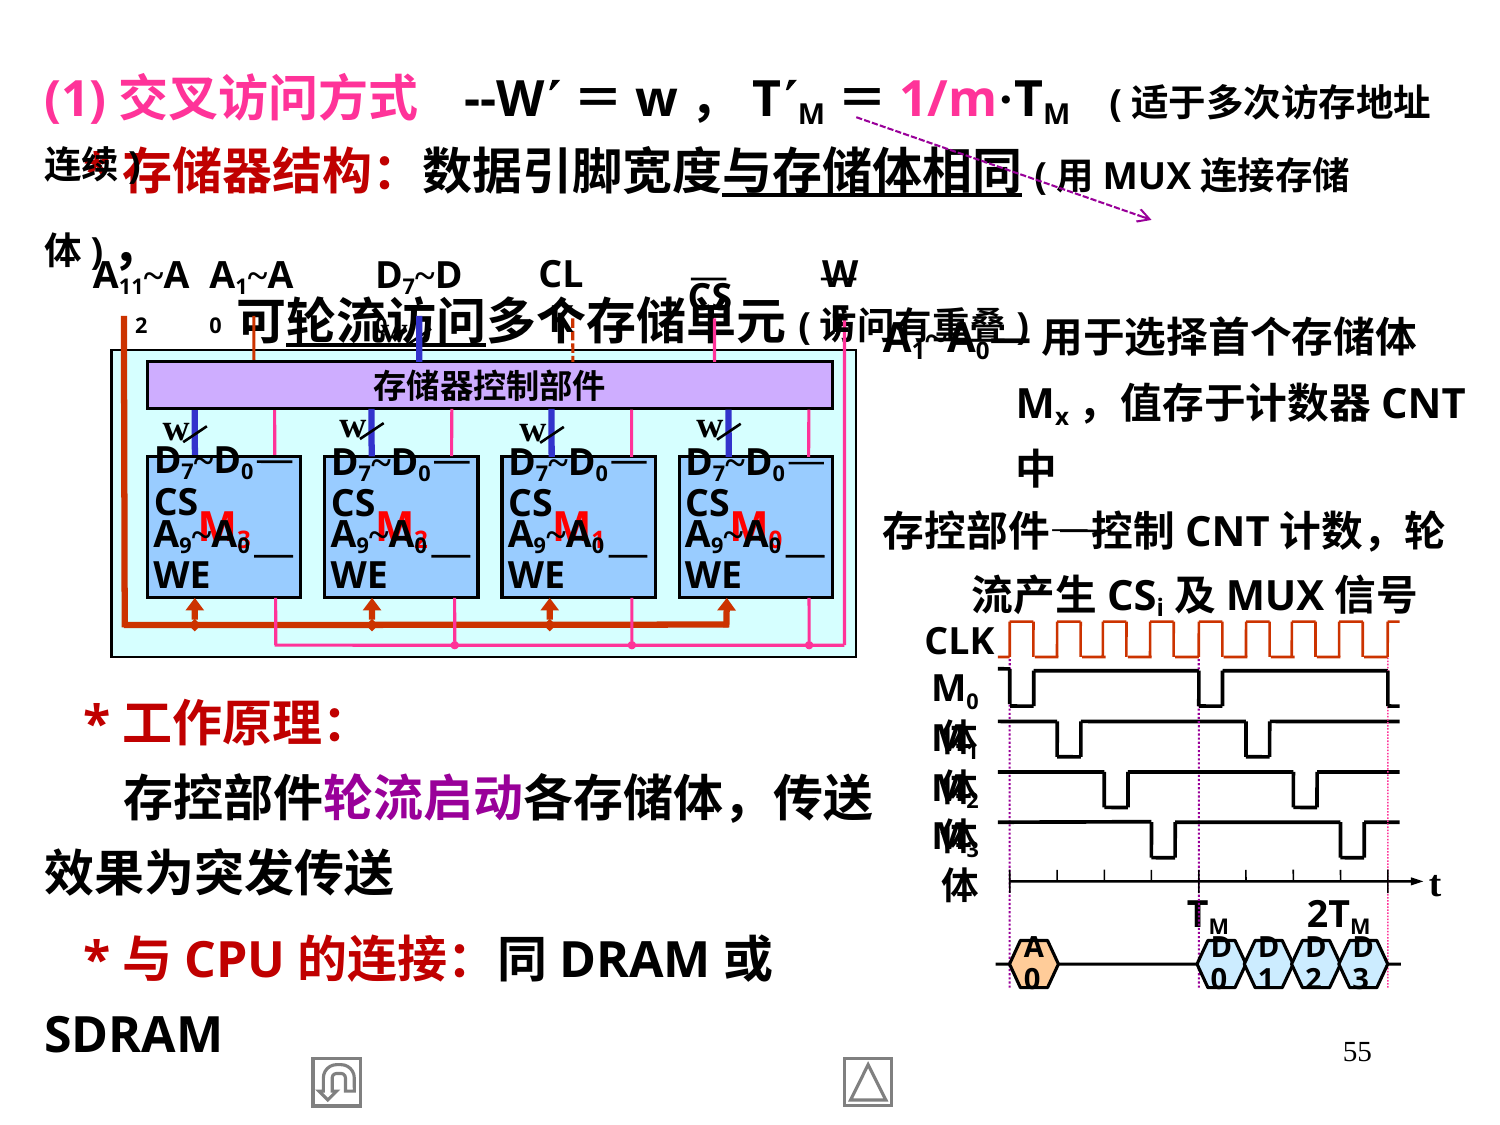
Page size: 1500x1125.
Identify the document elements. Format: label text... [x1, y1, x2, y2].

text_box (1)交叉访问方式 --W＝w，TM＝1/m·TM (适于多次访存地址连续) [29, 42, 1471, 194]
slide_number 55 [1074, 1024, 1388, 1101]
text_box [844, 1058, 892, 1106]
text_box [313, 1058, 361, 1106]
text_box *工作原理： 存控部件轮流启动各存储体，传送效果为突发传送 [29, 668, 892, 905]
text_box *与CPU的连接：同DRAM或SDRAM [29, 905, 892, 1070]
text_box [879, 332, 1471, 587]
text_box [995, 940, 1402, 988]
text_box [915, 621, 1459, 988]
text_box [856, 116, 1152, 221]
text_box *存储器结构：数据引脚宽度与存储体相同(用MUX连接存储体)， 可轮流访问多个存储单元(访问有重叠) [29, 194, 1471, 357]
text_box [88, 278, 869, 658]
